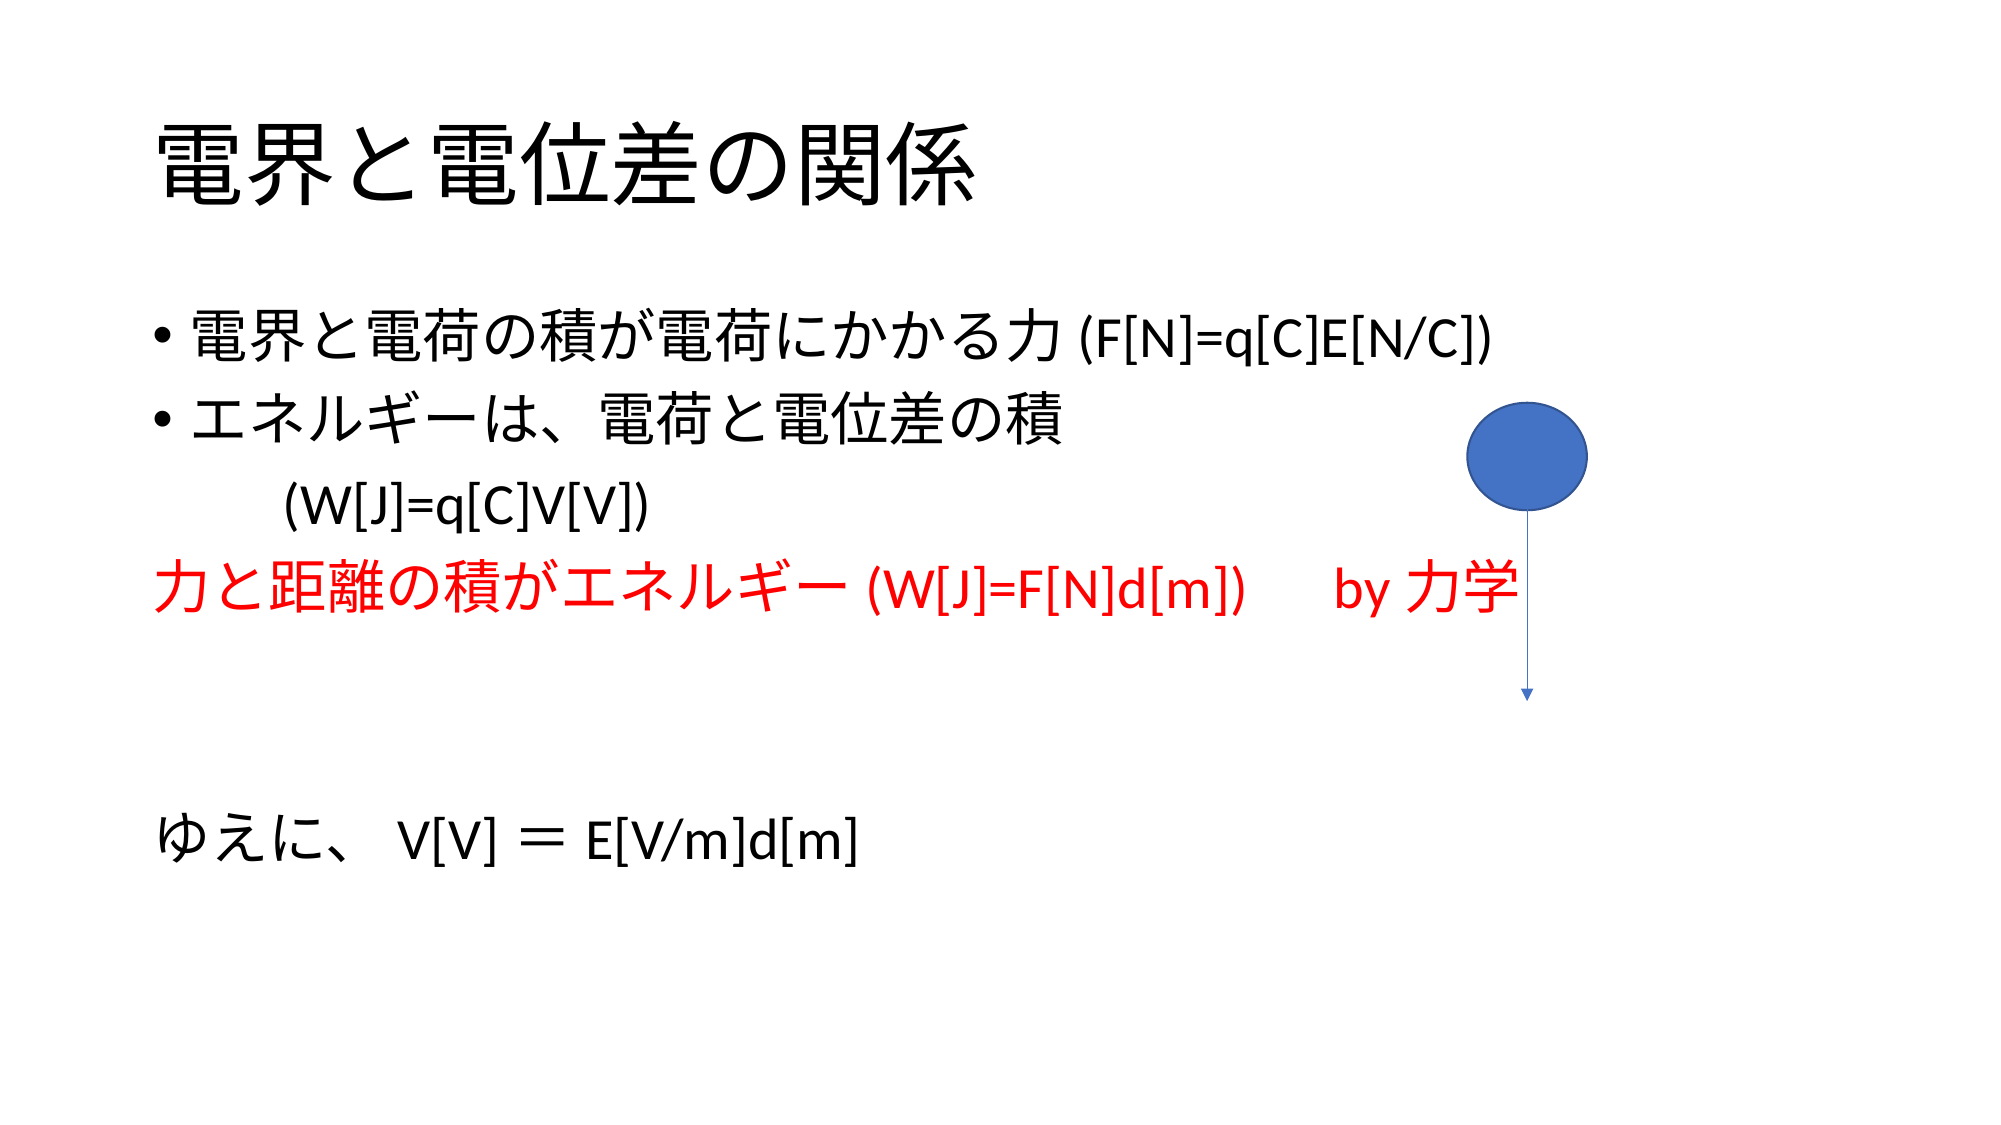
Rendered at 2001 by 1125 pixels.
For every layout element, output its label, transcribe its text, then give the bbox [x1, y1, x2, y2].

title 電界と電位差の関係 [137, 59, 1863, 278]
text_box [1466, 401, 1588, 512]
list 電界と電荷の積が電荷にかかる力(F[N]=q[C]E[N/C]) エネルギーは、電荷と電位差の積 (W[J]=q[C]V[V]) 力と距離の積がエネルギー(W[J]=F[N]d[m]) by力学 ゆえに、V[V]＝E[V/m]d[m] [137, 299, 1863, 1014]
